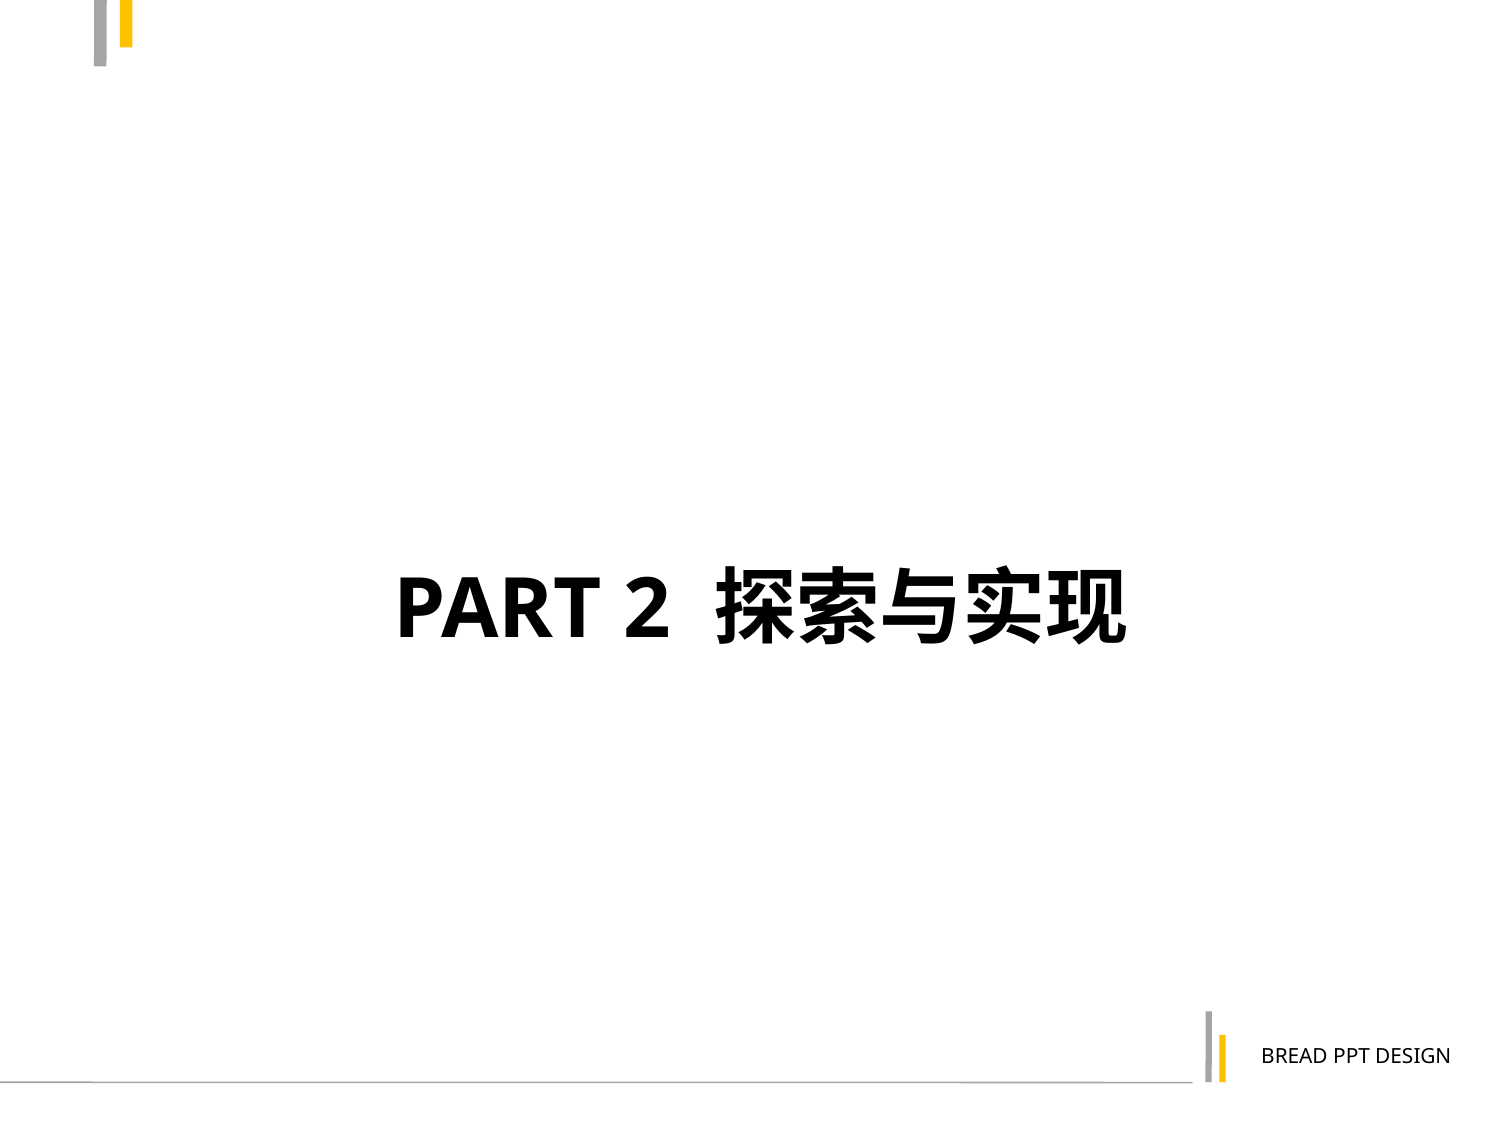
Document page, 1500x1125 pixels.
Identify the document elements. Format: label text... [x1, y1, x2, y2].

title PART 2 探索与实现 [123, 420, 1399, 662]
